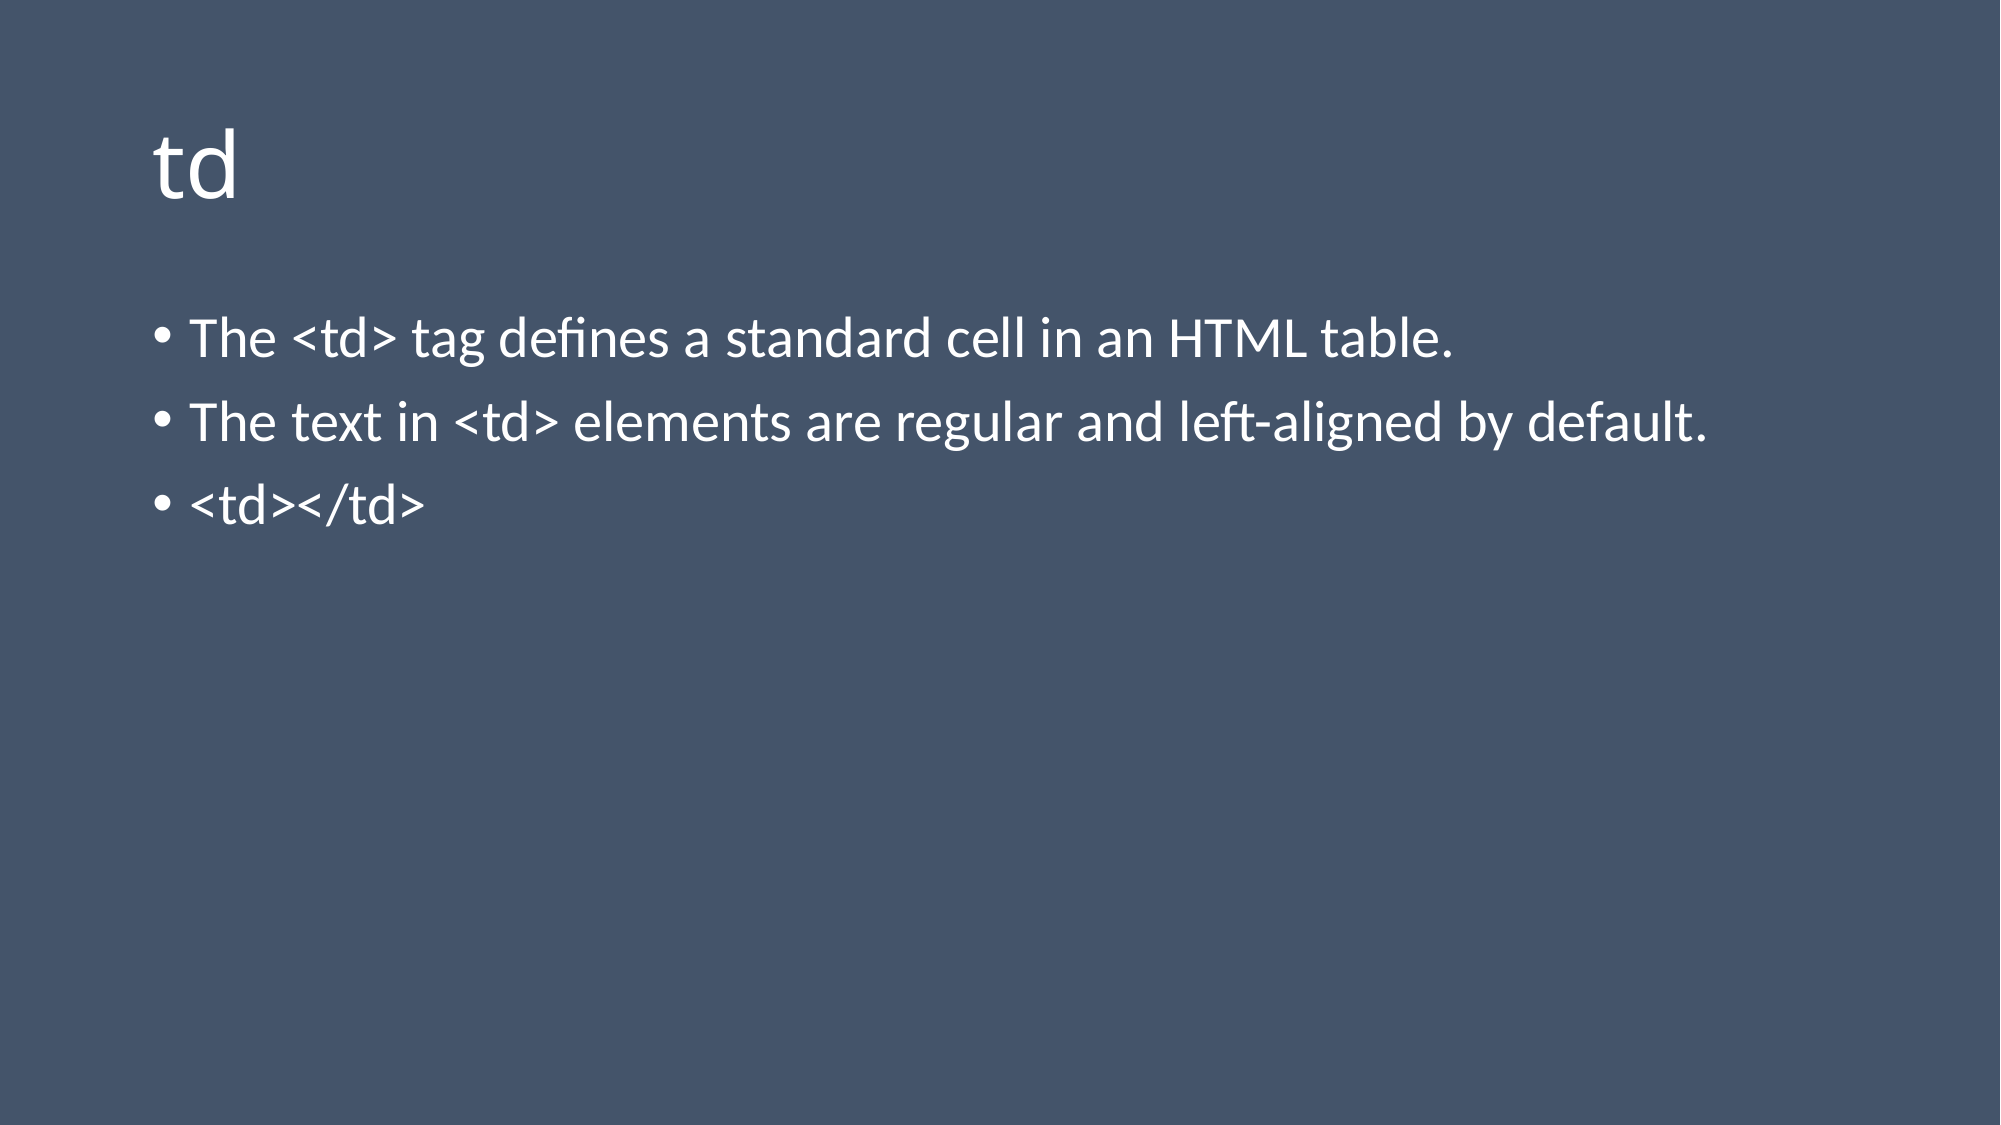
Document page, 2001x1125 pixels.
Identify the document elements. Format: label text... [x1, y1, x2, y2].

title td [137, 59, 1863, 278]
list The <td> tag defines a standard cell in an HTML table. The text in <td> elements are regular and left-aligned by default. <td></td> [137, 299, 1863, 1014]
